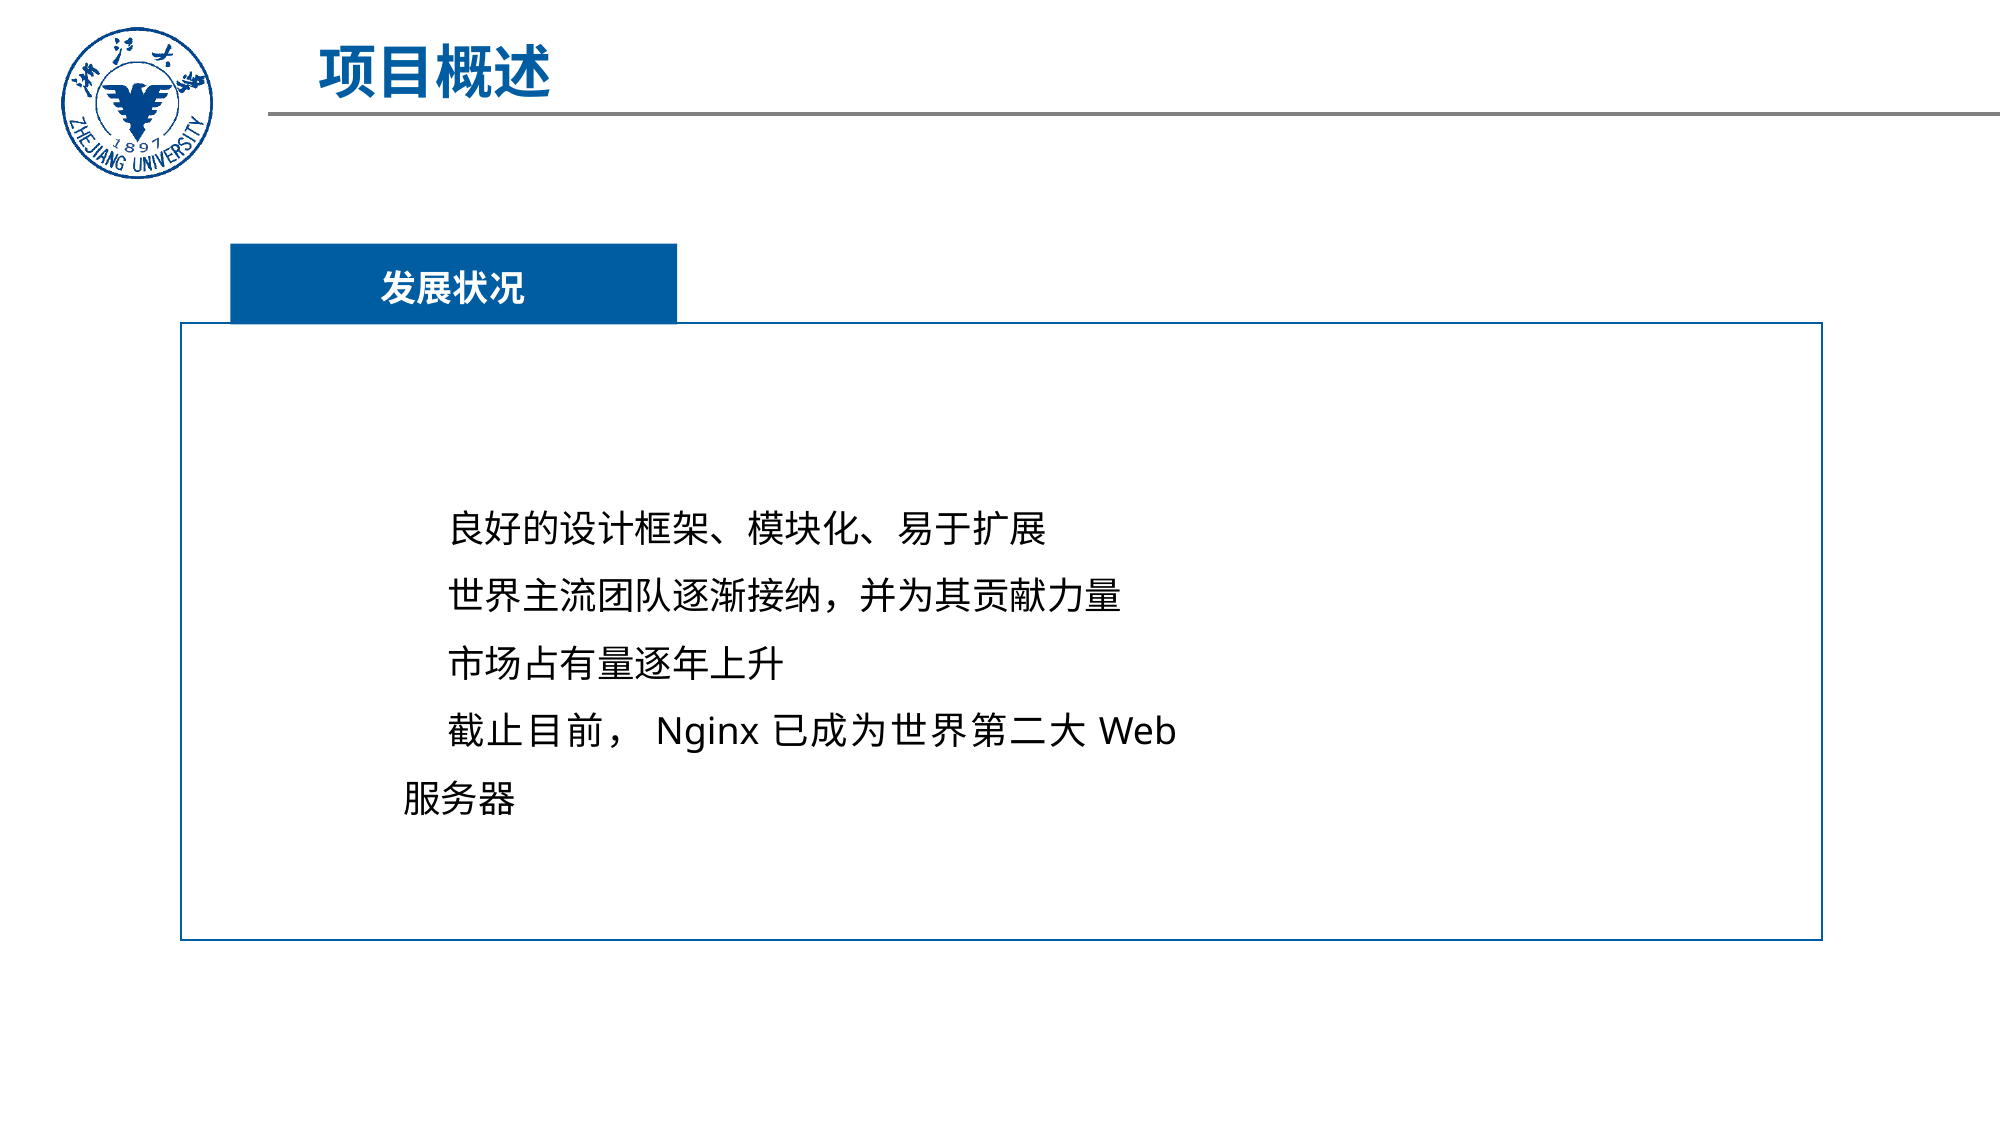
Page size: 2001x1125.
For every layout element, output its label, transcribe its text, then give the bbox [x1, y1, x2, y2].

picture [61, 27, 213, 179]
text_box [181, 243, 1823, 941]
text_box 项目概述 [279, 27, 591, 113]
